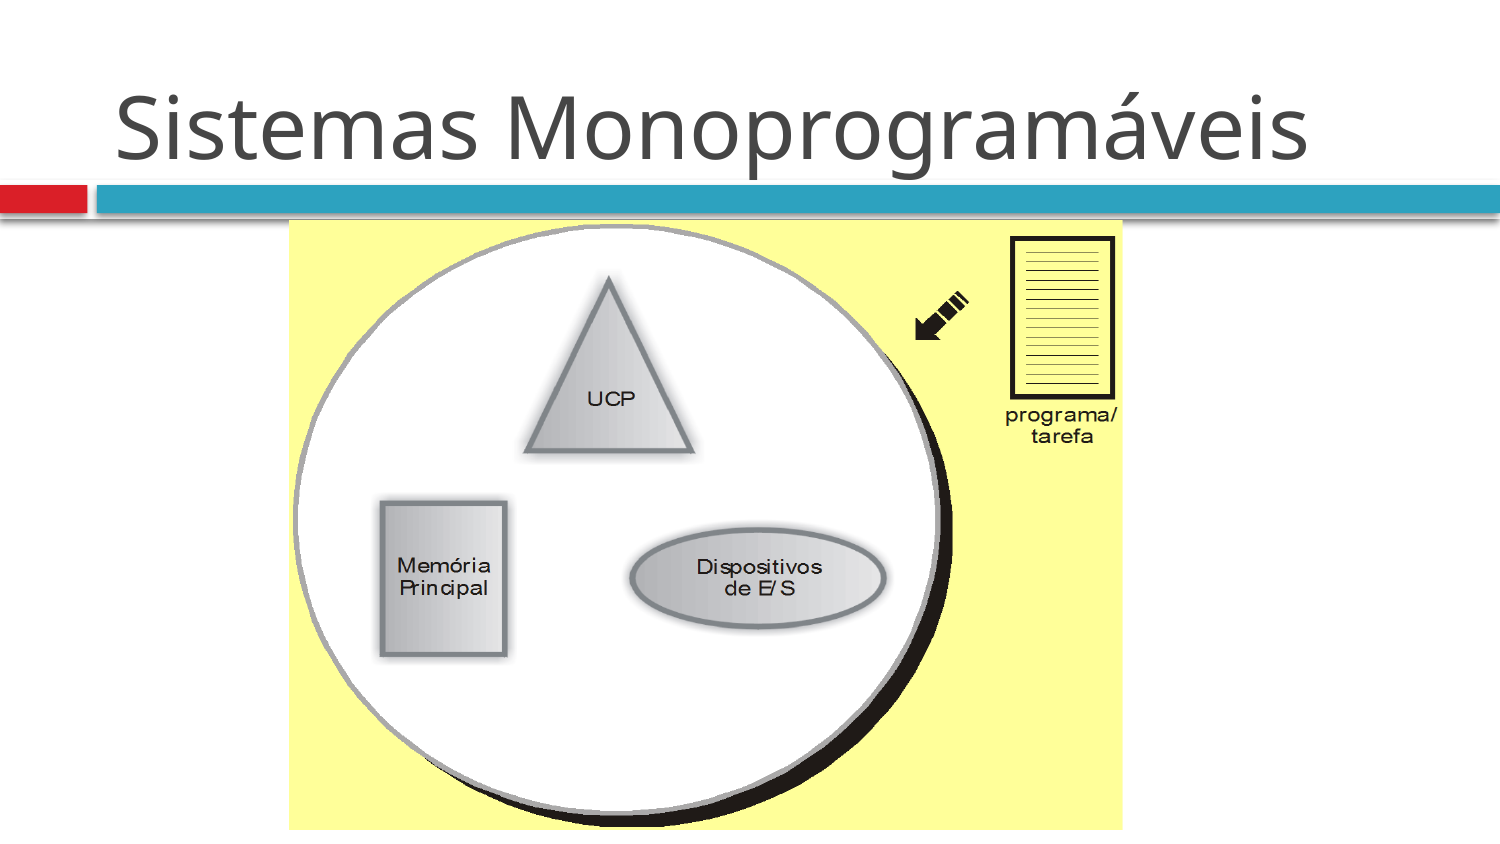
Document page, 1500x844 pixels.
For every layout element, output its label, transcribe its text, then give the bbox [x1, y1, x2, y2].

title Sistemas Monoprogramáveis [99, 19, 1438, 185]
picture [288, 220, 1123, 830]
